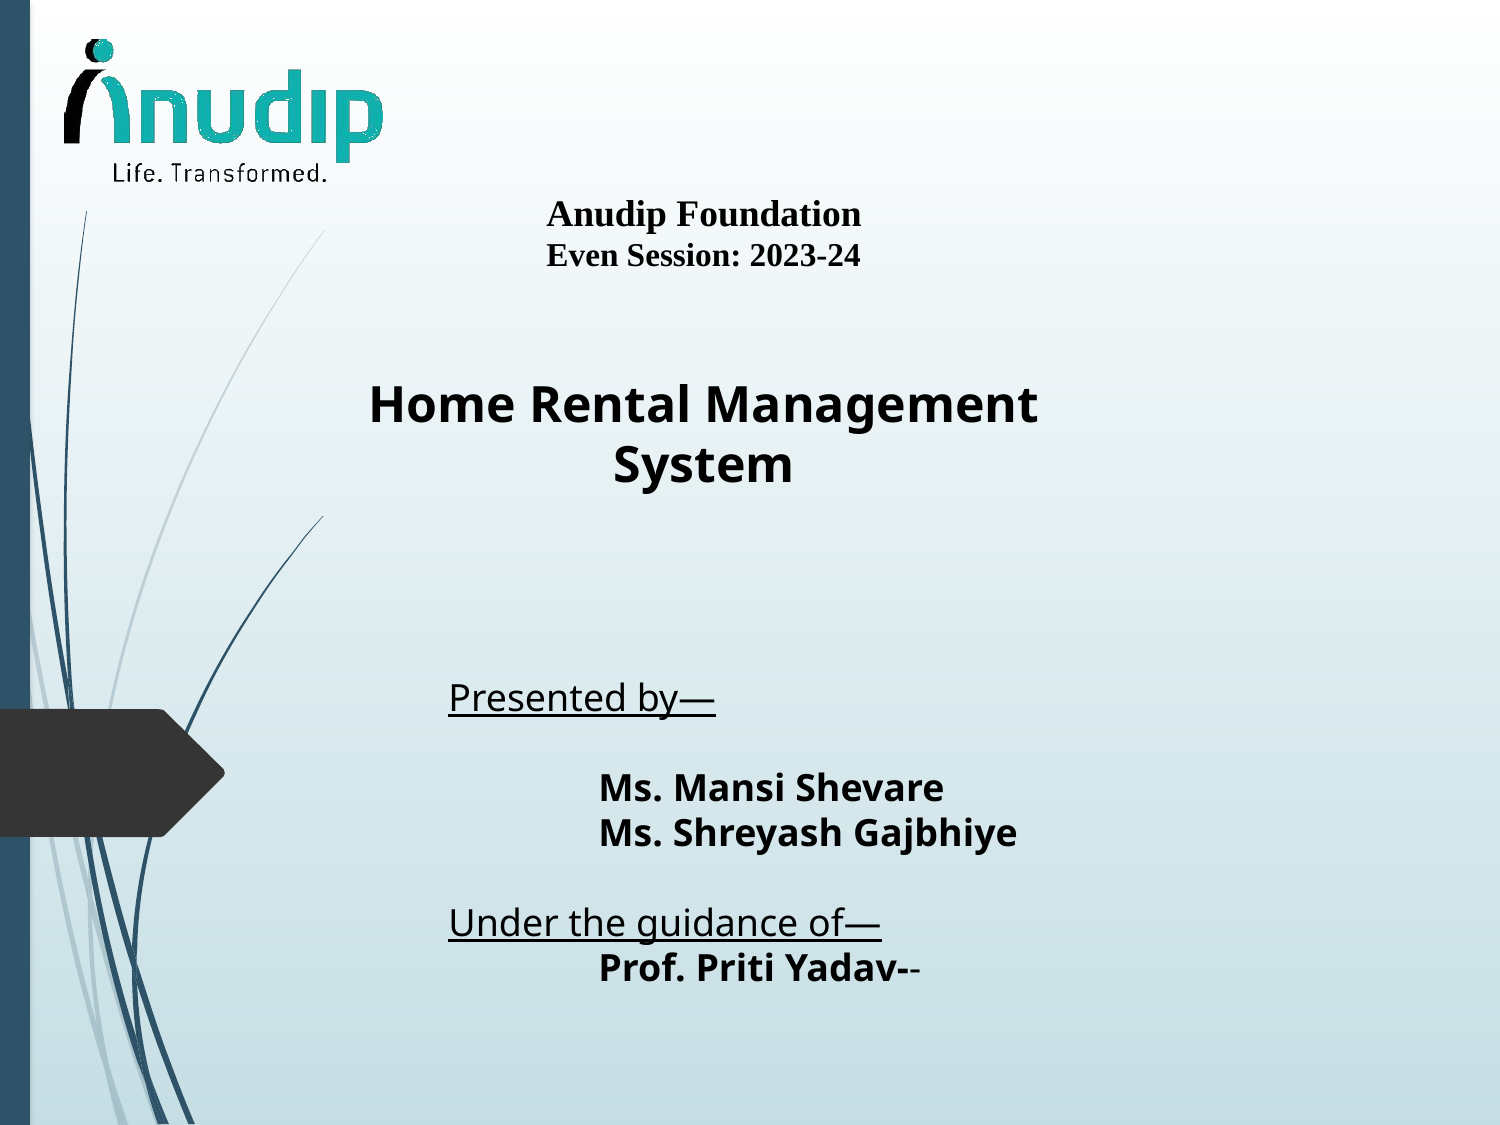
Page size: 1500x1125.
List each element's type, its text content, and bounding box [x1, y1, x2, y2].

text_box Presented by— Ms. Mansi Shevare Ms. Shreyash Gajbhiye Under the guidance of— Prof. Priti Yadav-- [433, 621, 1376, 997]
picture [64, 39, 383, 182]
text_box Anudip Foundation Even Session: 2023-24 [223, 181, 1185, 281]
text_box Home Rental Management System [329, 365, 1079, 501]
